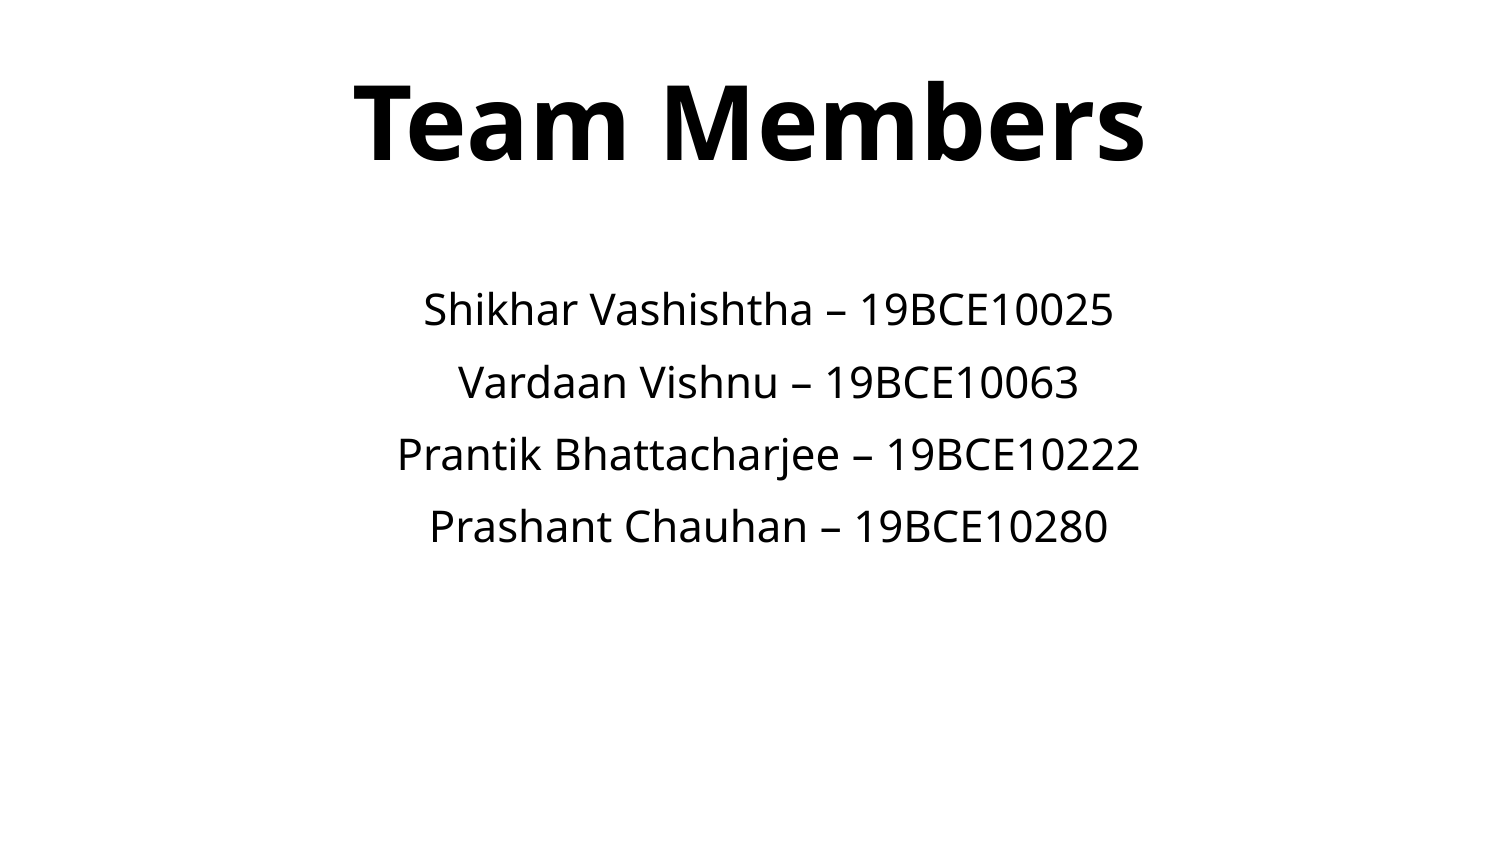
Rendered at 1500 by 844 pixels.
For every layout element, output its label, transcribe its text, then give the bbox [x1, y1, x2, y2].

title Team Members [103, 44, 1397, 208]
list Shikhar Vashishtha – 19BCE10025 Vardaan Vishnu – 19BCE10063 Prantik Bhattacharjee – 19BCE10222 Prashant Chauhan – 19BCE10280 [103, 271, 1397, 573]
